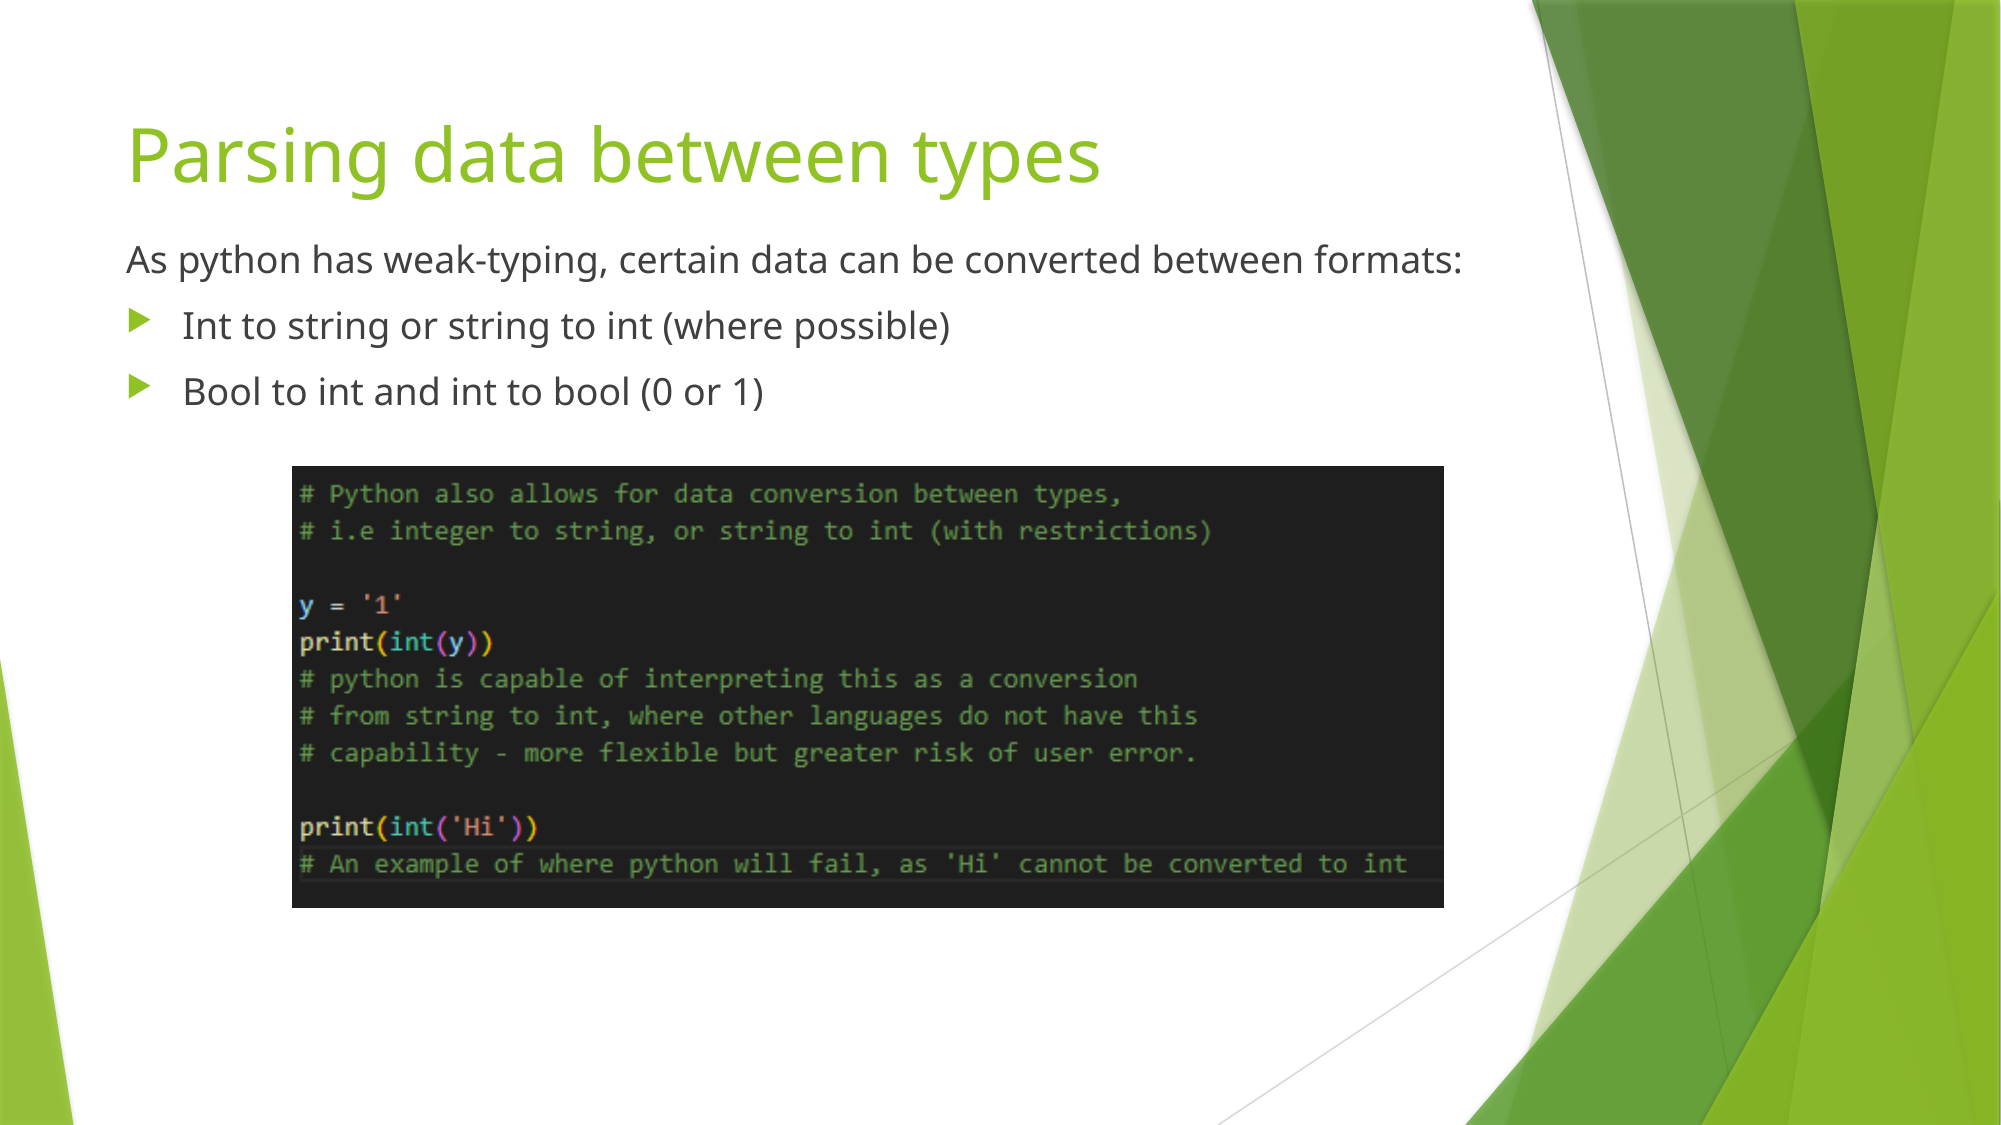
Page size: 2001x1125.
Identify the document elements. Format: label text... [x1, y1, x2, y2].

picture [292, 465, 1445, 909]
title Parsing data between types [111, 99, 1522, 228]
list As python has weak-typing, certain data can be converted between formats: Int to string or string to int (where possible) Bool to int and int to bool (0 or 1) [111, 228, 1522, 866]
